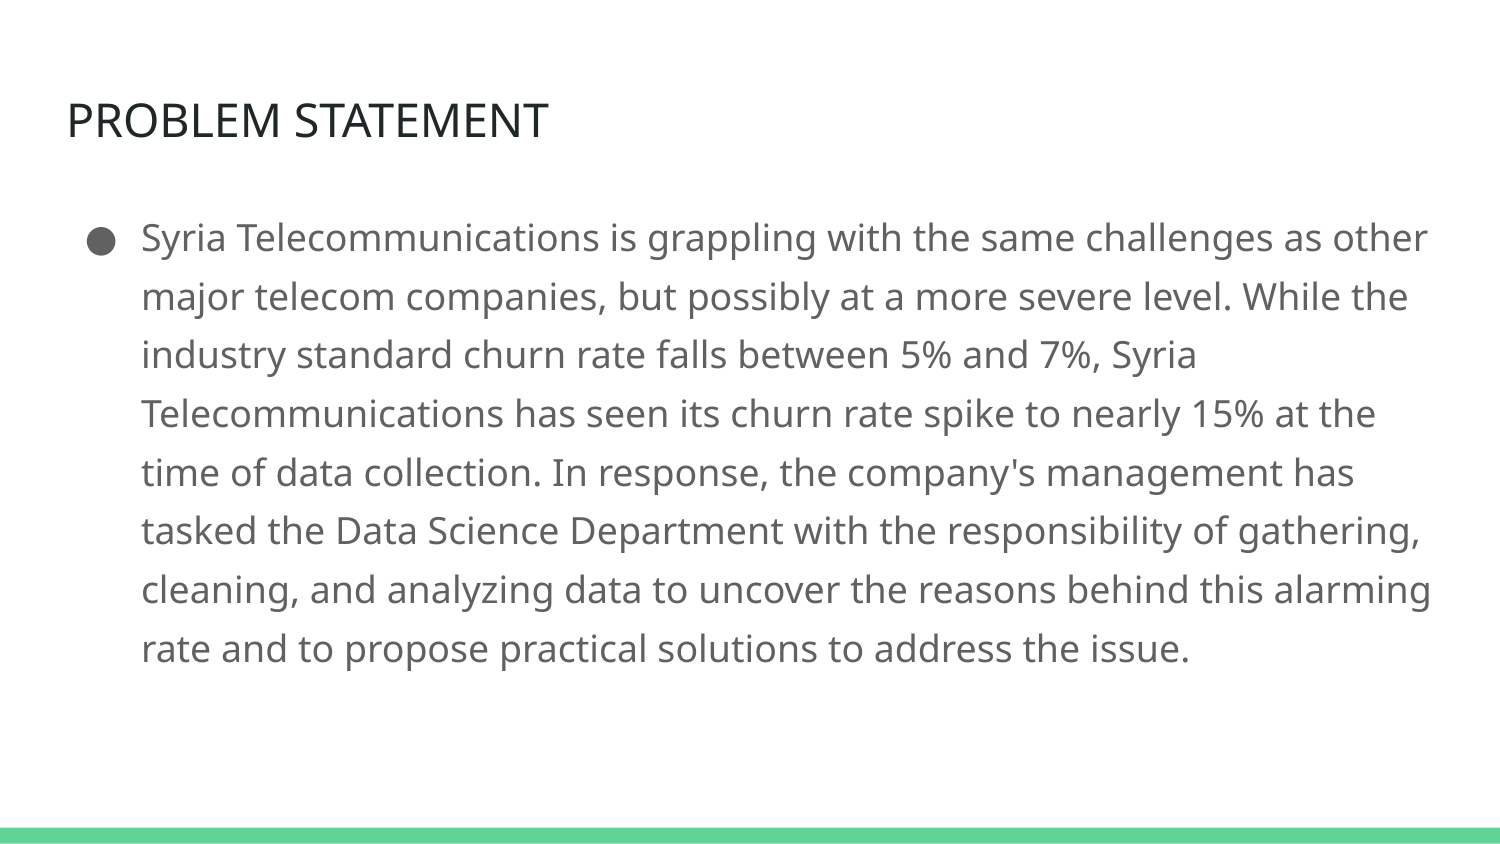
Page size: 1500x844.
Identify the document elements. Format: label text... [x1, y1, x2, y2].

title PROBLEM STATEMENT [51, 72, 1449, 167]
list Syria Telecommunications is grappling with the same challenges as other major telecom companies, but possibly at a more severe level. While the industry standard churn rate falls between 5% and 7%, Syria Telecommunications has seen its churn rate spike to nearly 15% at the time of data collection. In response, the company's management has tasked the Data Science Department with the responsibility of gathering, cleaning, and analyzing data to uncover the reasons behind this alarming rate and to propose practical solutions to address the issue. [51, 189, 1449, 750]
